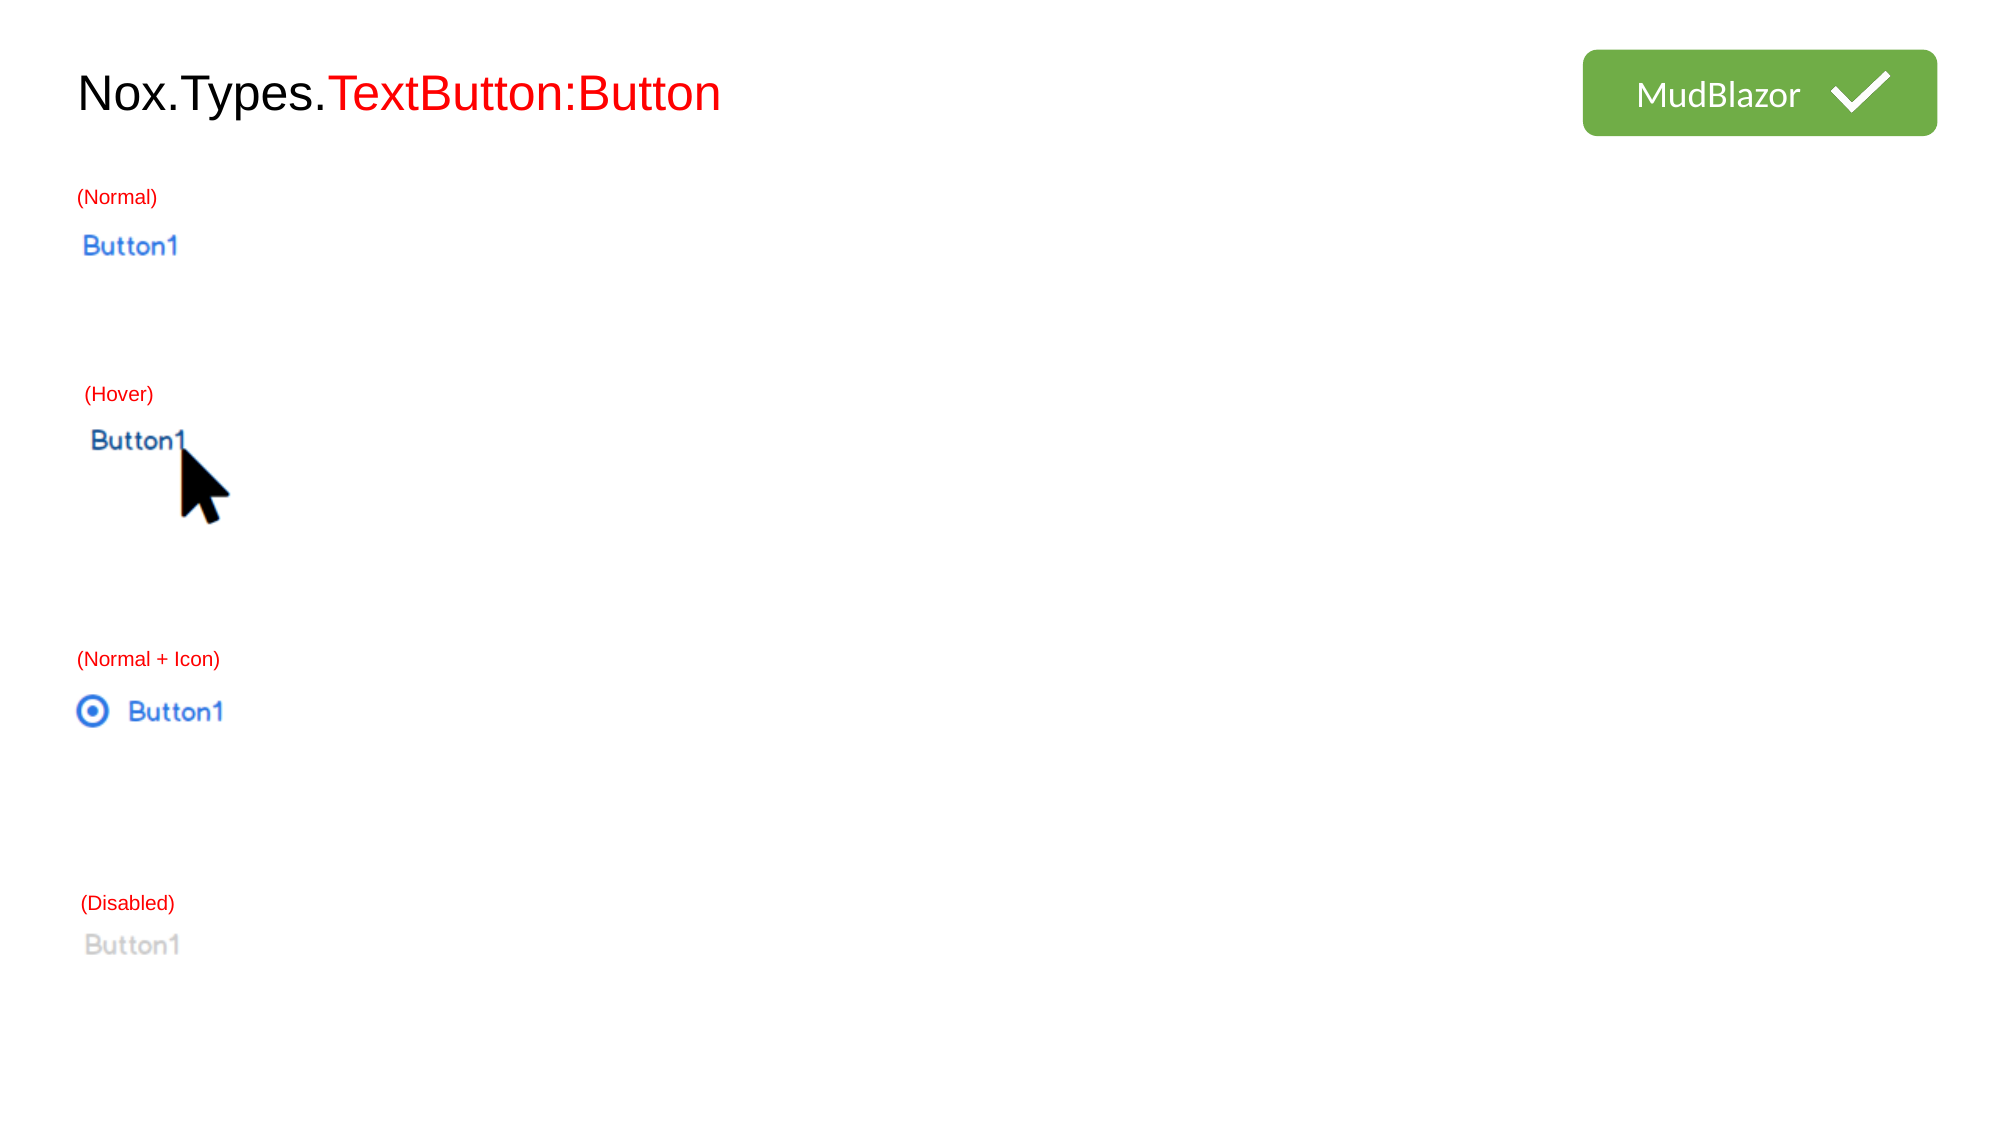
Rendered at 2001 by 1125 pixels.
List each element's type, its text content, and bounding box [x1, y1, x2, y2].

text_box (Normal + Icon) [61, 632, 256, 674]
text_box (Hover) [69, 368, 340, 410]
picture [61, 219, 201, 275]
text_box (Disabled) [65, 876, 336, 919]
text_box (Normal) [61, 171, 256, 213]
picture [69, 682, 237, 739]
title Nox.Types.TextButton:Button [62, 59, 1474, 154]
picture [71, 918, 204, 971]
picture [77, 414, 235, 537]
picture [1829, 60, 1892, 123]
text_box MudBlazor [1581, 48, 1939, 138]
